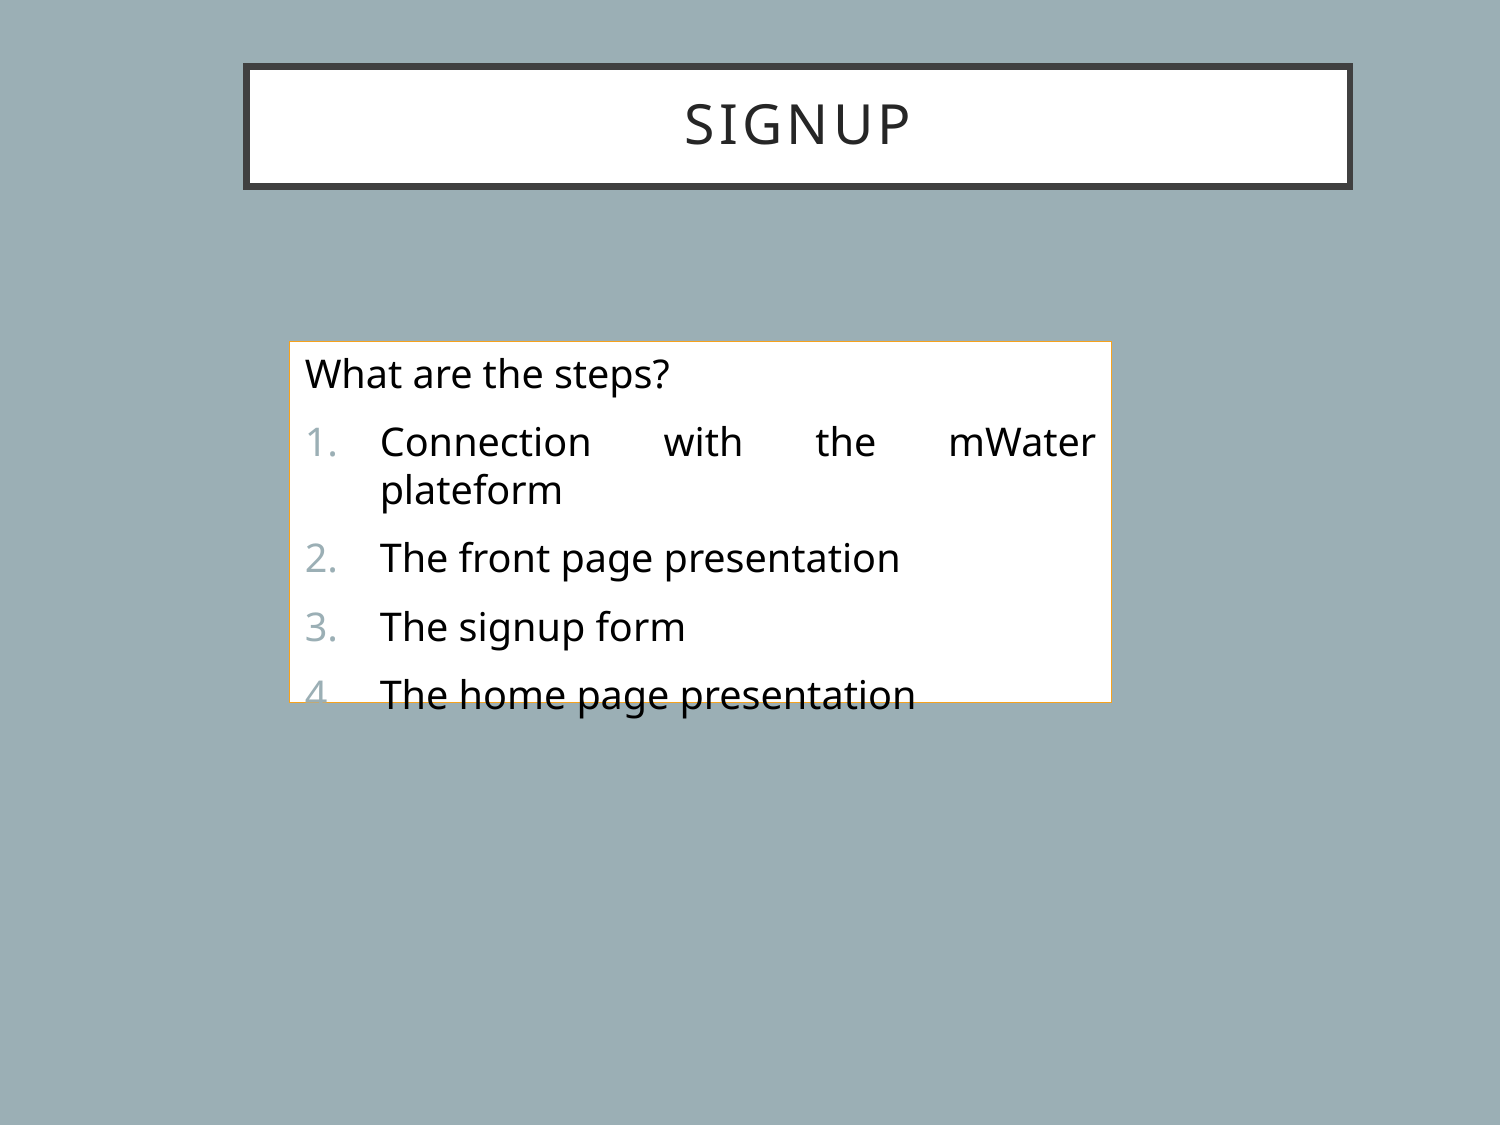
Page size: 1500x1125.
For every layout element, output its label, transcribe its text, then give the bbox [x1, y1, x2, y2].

title SIGNUP [243, 63, 1353, 190]
subtitle What are the steps? Connection with the mWater plateform The front page presentation The signup form The home page presentation [289, 341, 1112, 703]
